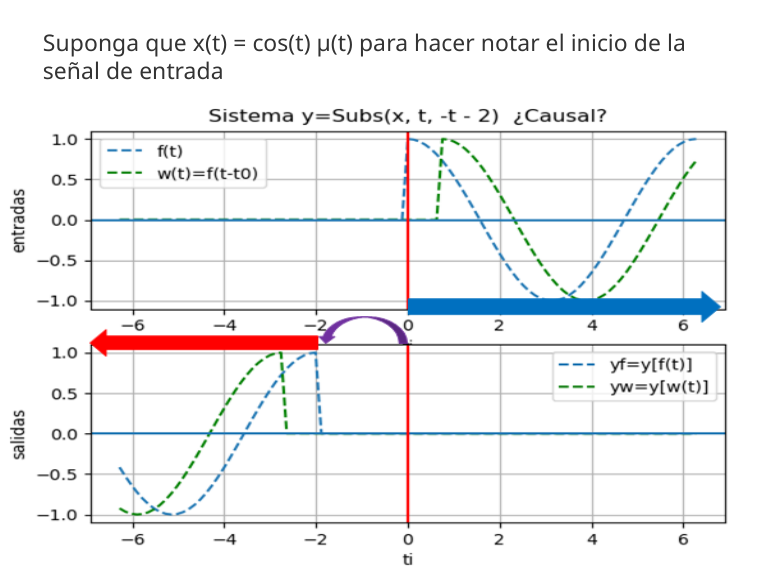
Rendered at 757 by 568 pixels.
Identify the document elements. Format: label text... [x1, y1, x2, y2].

text_box Suponga que x(t) = cos(t) μ(t) para hacer notar el inicio de la señal de entrada [28, 21, 729, 91]
picture [8, 108, 729, 568]
